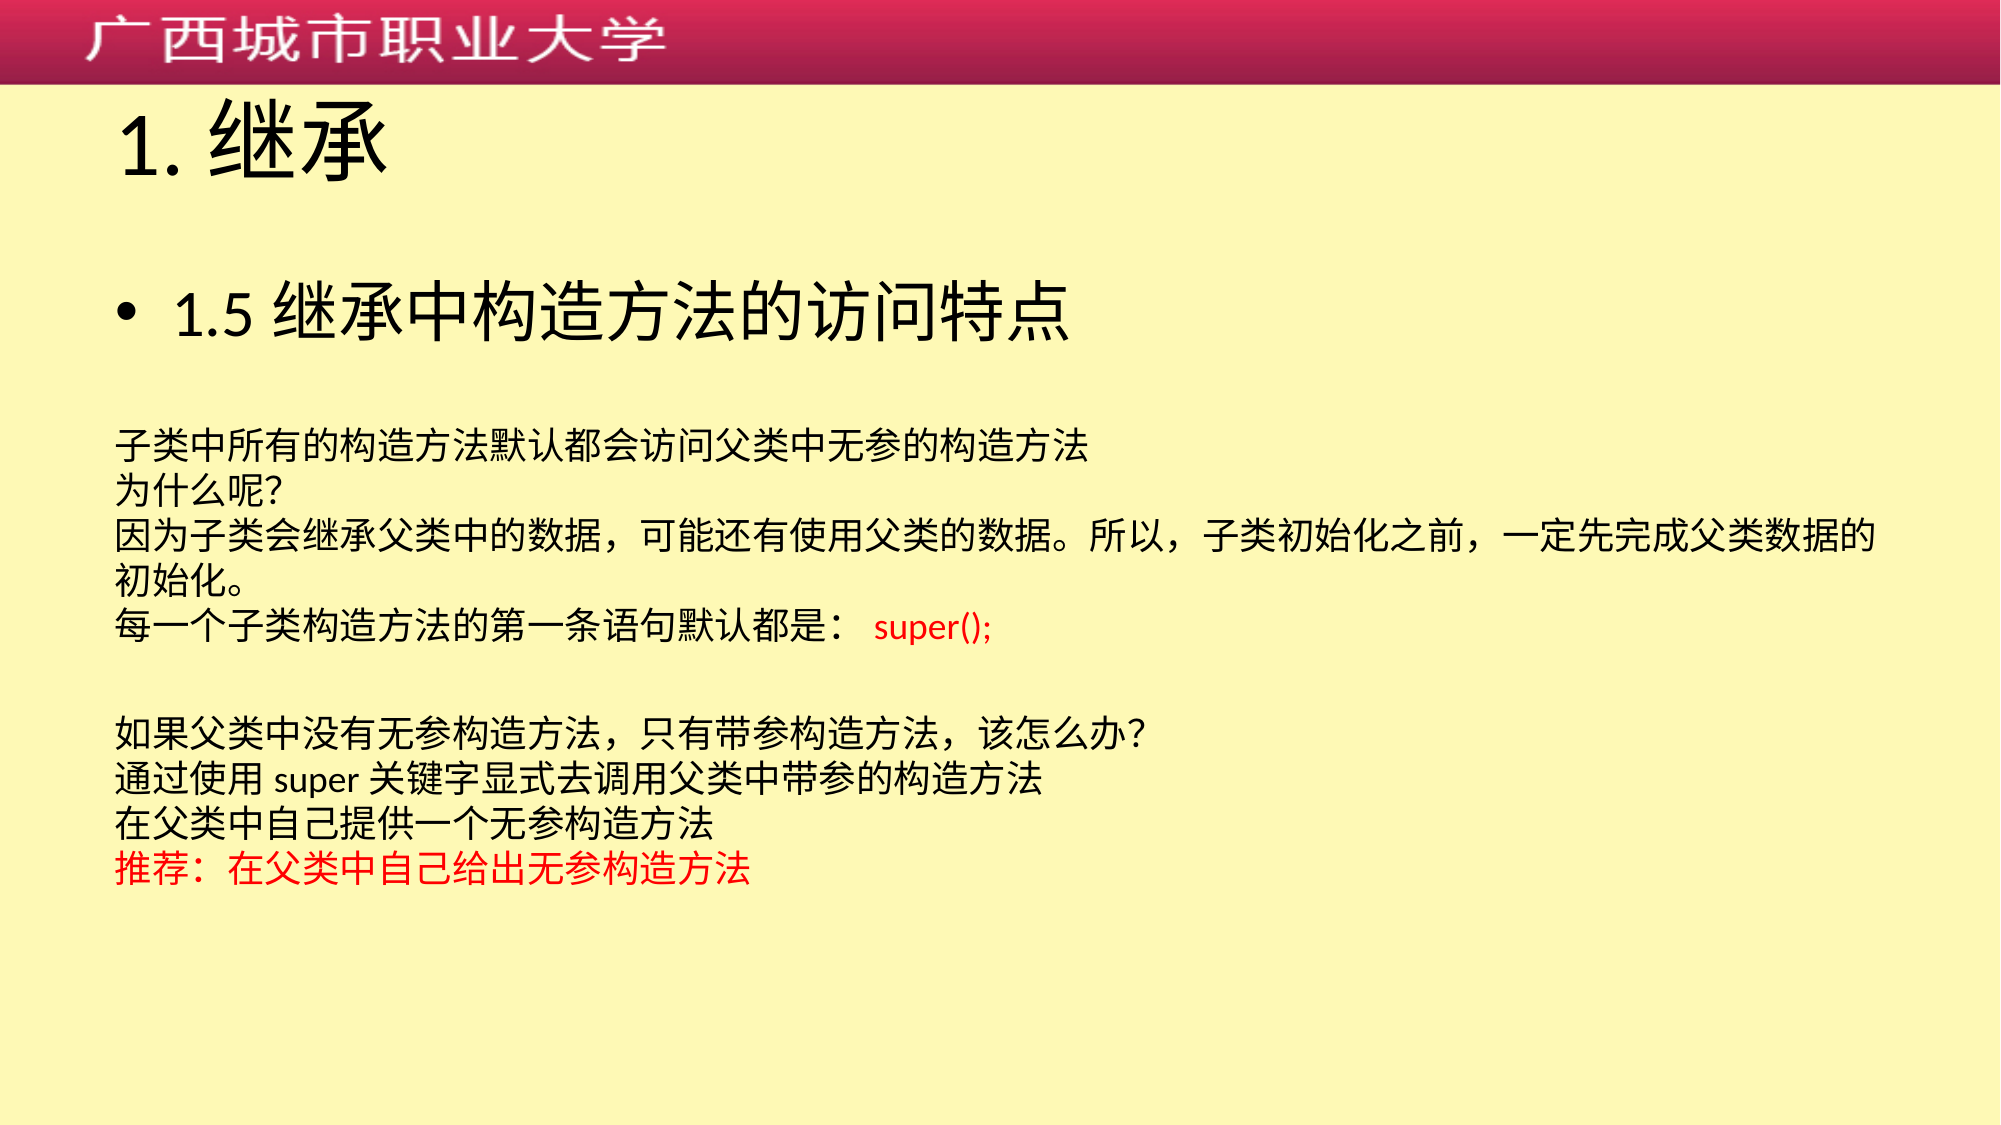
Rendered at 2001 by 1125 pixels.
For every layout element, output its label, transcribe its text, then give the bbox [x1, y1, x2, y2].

list 1.5继承中构造方法的访问特点 [99, 262, 1900, 370]
text_box 子类中所有的构造方法默认都会访问父类中无参的构造方法 为什么呢？ 因为子类会继承父类中的数据，可能还有使用父类的数据。所以，子类初始化之前，一定先完成父类数据的初始化。 每一个子类构造方法的第一条语句默认都是：super(); [99, 414, 1900, 655]
title 1.继承 [99, 45, 1900, 233]
text_box 如果父类中没有无参构造方法，只有带参构造方法，该怎么办？ 通过使用super关键字显式去调用父类中带参的构造方法 在父类中自己提供一个无参构造方法 推荐：在父类中自己给出无参构造方法 [99, 702, 1900, 898]
picture [0, 0, 2001, 1125]
